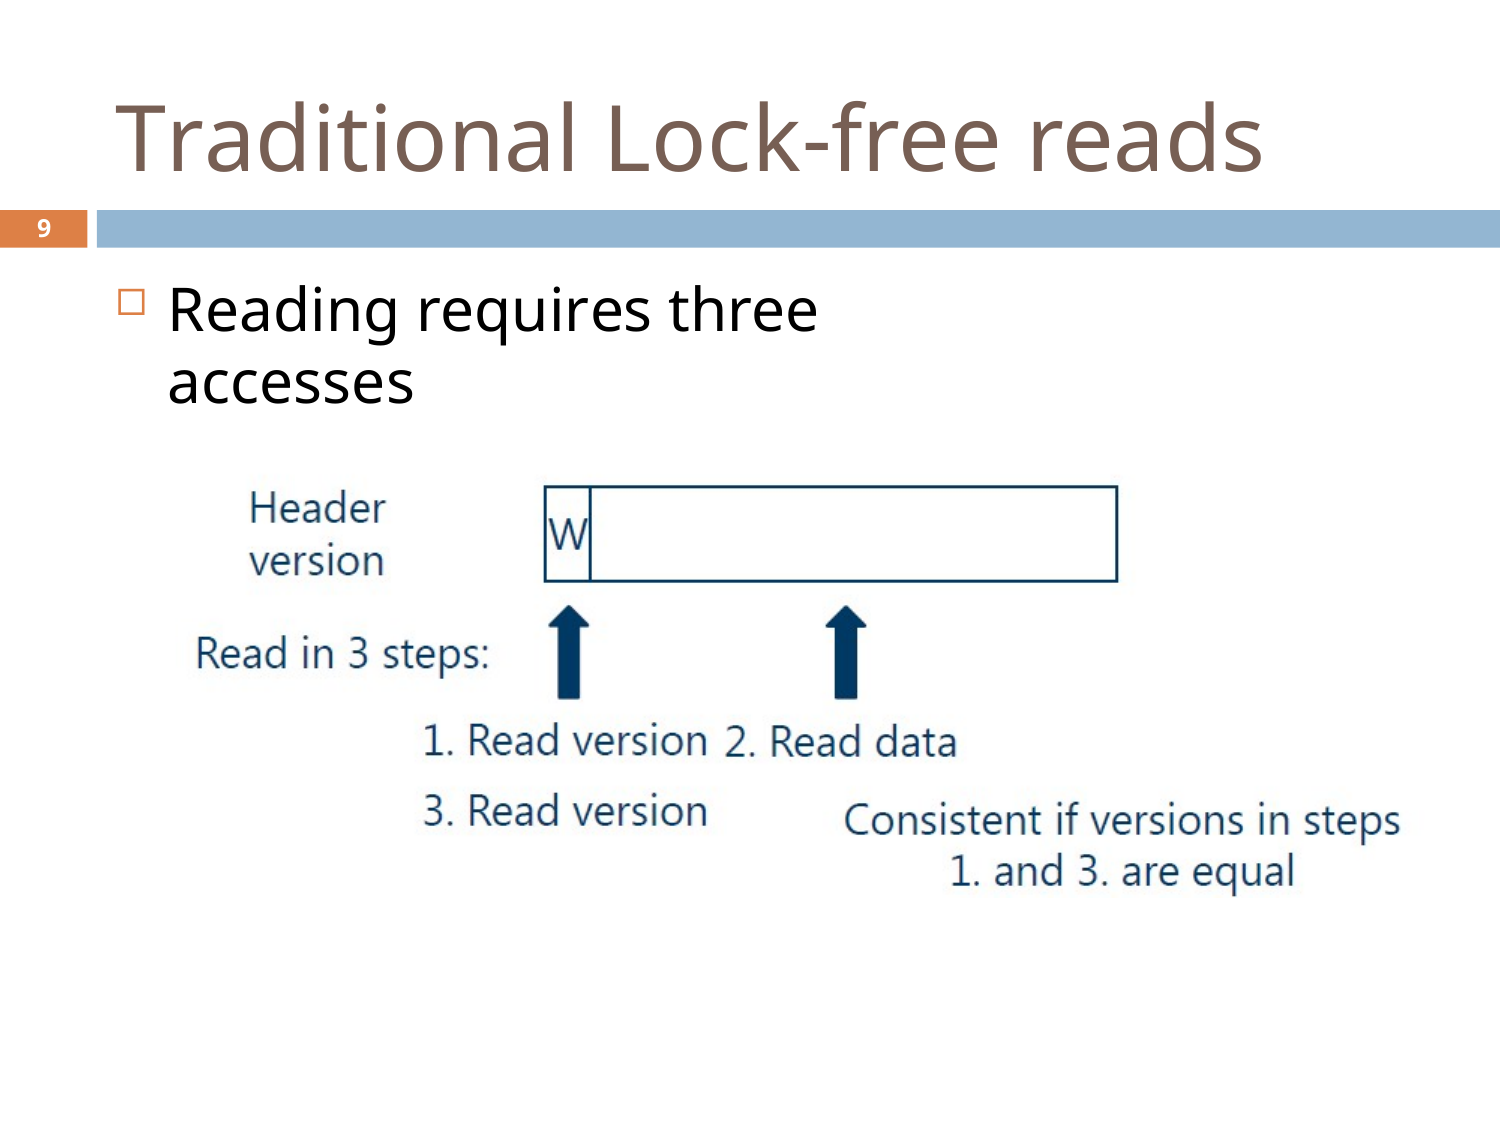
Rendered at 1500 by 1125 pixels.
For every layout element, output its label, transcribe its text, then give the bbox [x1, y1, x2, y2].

text_box 9 Reading requires three accesses [34, 213, 937, 416]
text_box [175, 427, 1426, 898]
title Traditional Lock-free reads [85, 79, 1415, 268]
